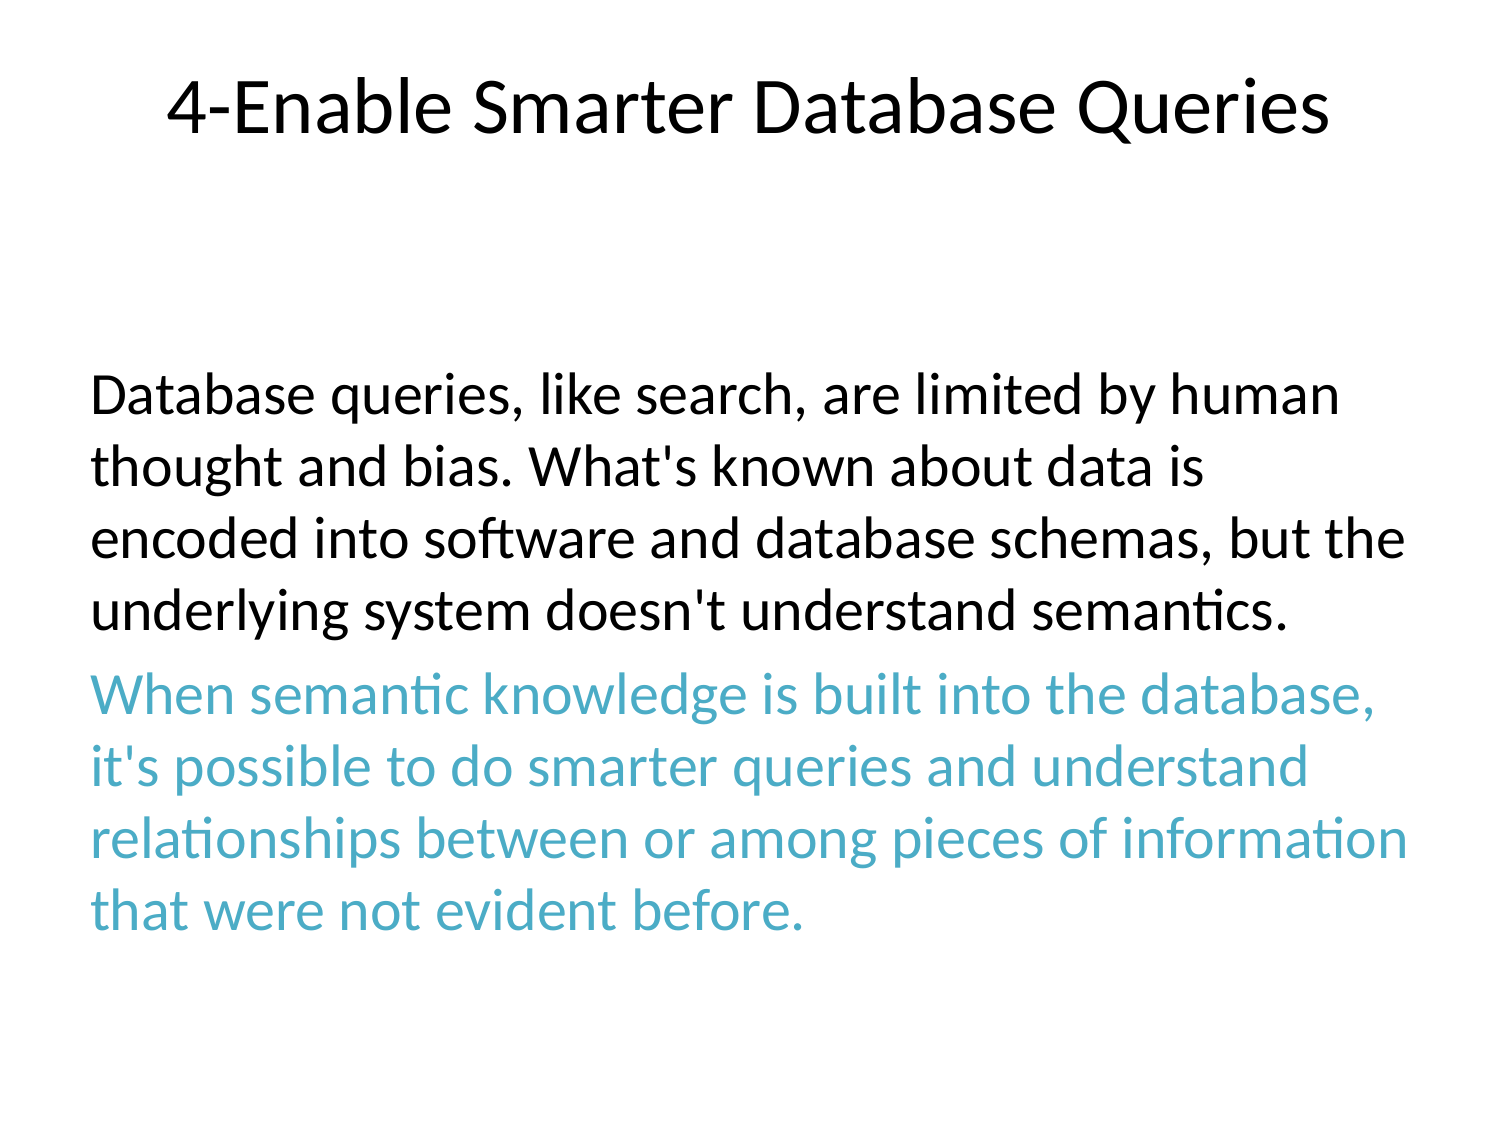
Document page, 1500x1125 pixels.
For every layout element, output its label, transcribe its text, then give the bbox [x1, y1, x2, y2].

list Database queries, like search, are limited by human thought and bias. What's known about data is encoded into software and database schemas, but the underlying system doesn't understand semantics. When semantic knowledge is built into the database, it's possible to do smarter queries and understand relationships between or among pieces of information that were not evident before. [75, 262, 1425, 1005]
title 4-Enable Smarter Database Queries [75, 7, 1425, 195]
